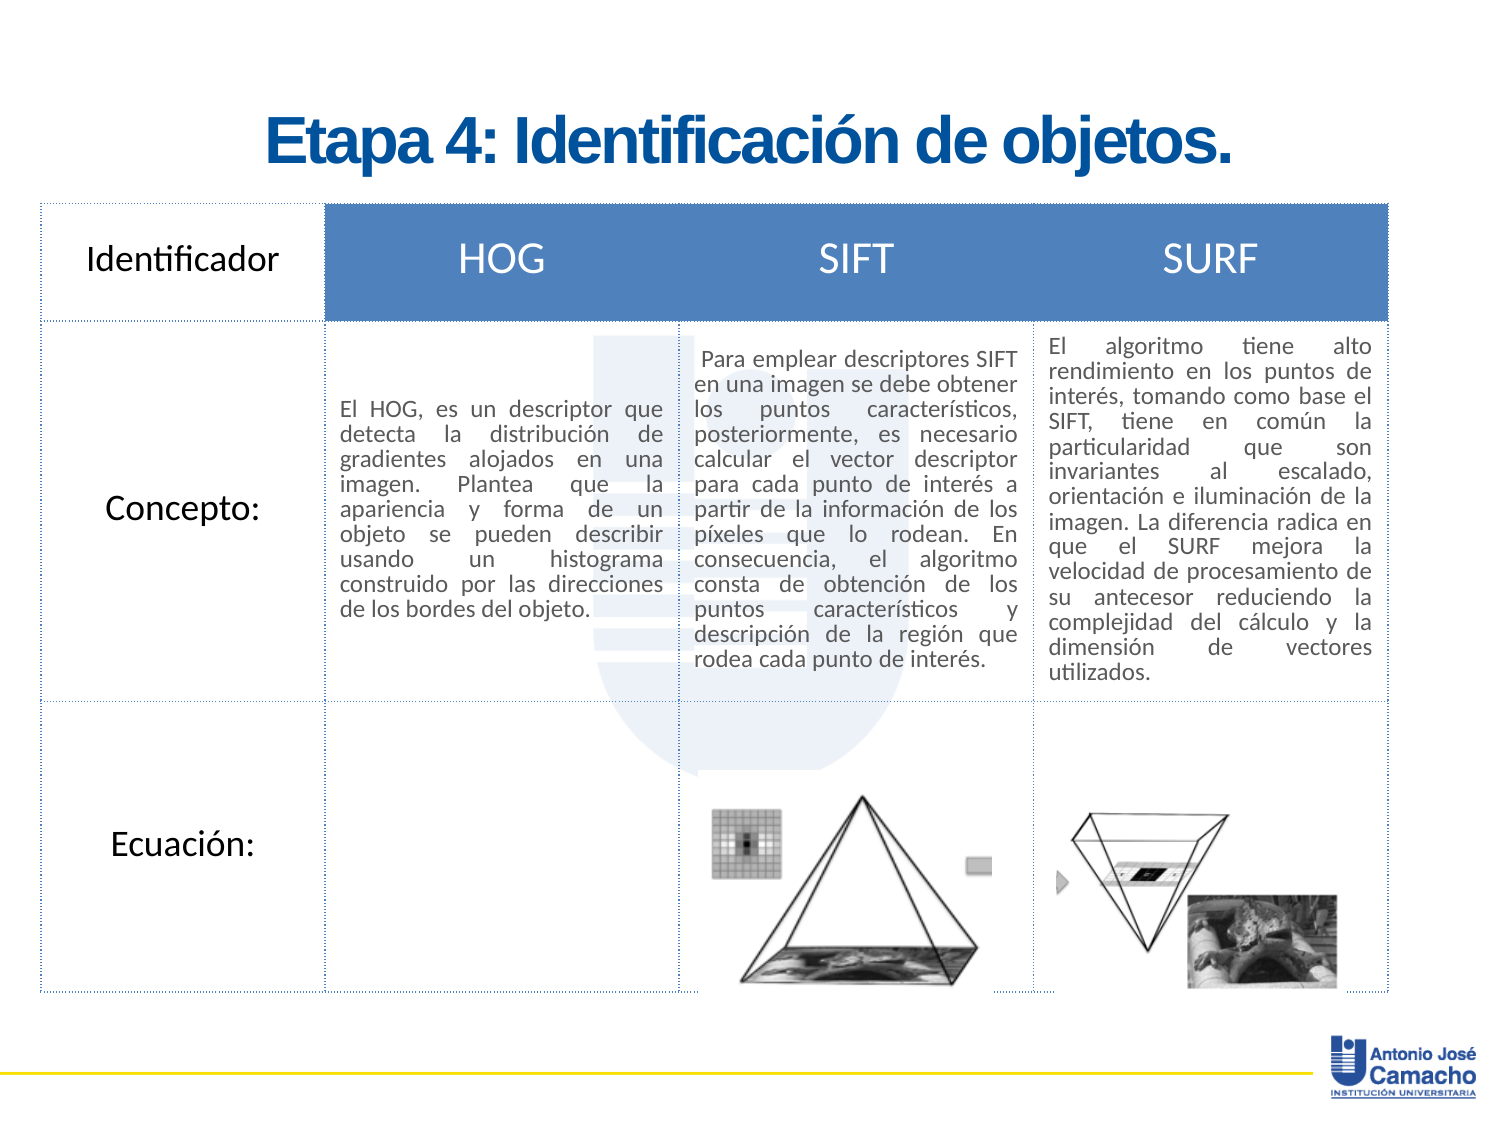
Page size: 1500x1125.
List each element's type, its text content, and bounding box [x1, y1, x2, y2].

title Etapa 4: Identificación de objetos. [75, 43, 1425, 231]
picture [0, 0, 1500, 1125]
